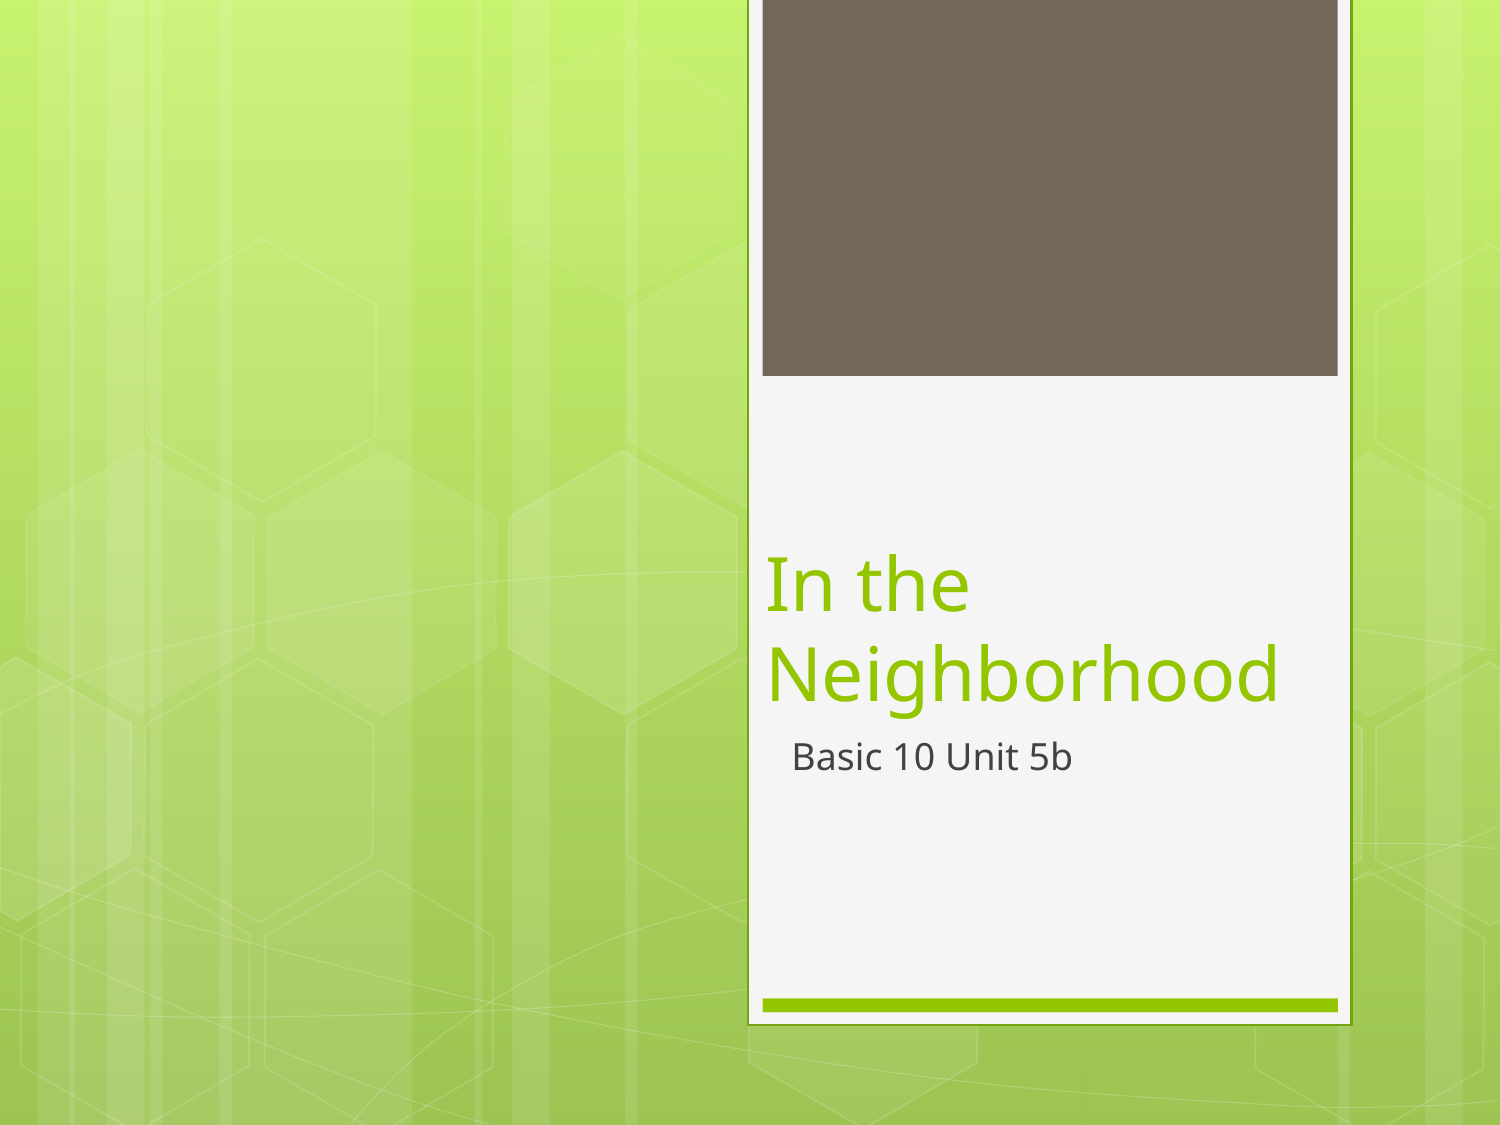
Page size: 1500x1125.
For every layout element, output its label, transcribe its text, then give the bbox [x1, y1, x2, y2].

subtitle Basic 10 Unit 5b [776, 725, 1320, 933]
title In the Neighborhood [750, 444, 1353, 724]
